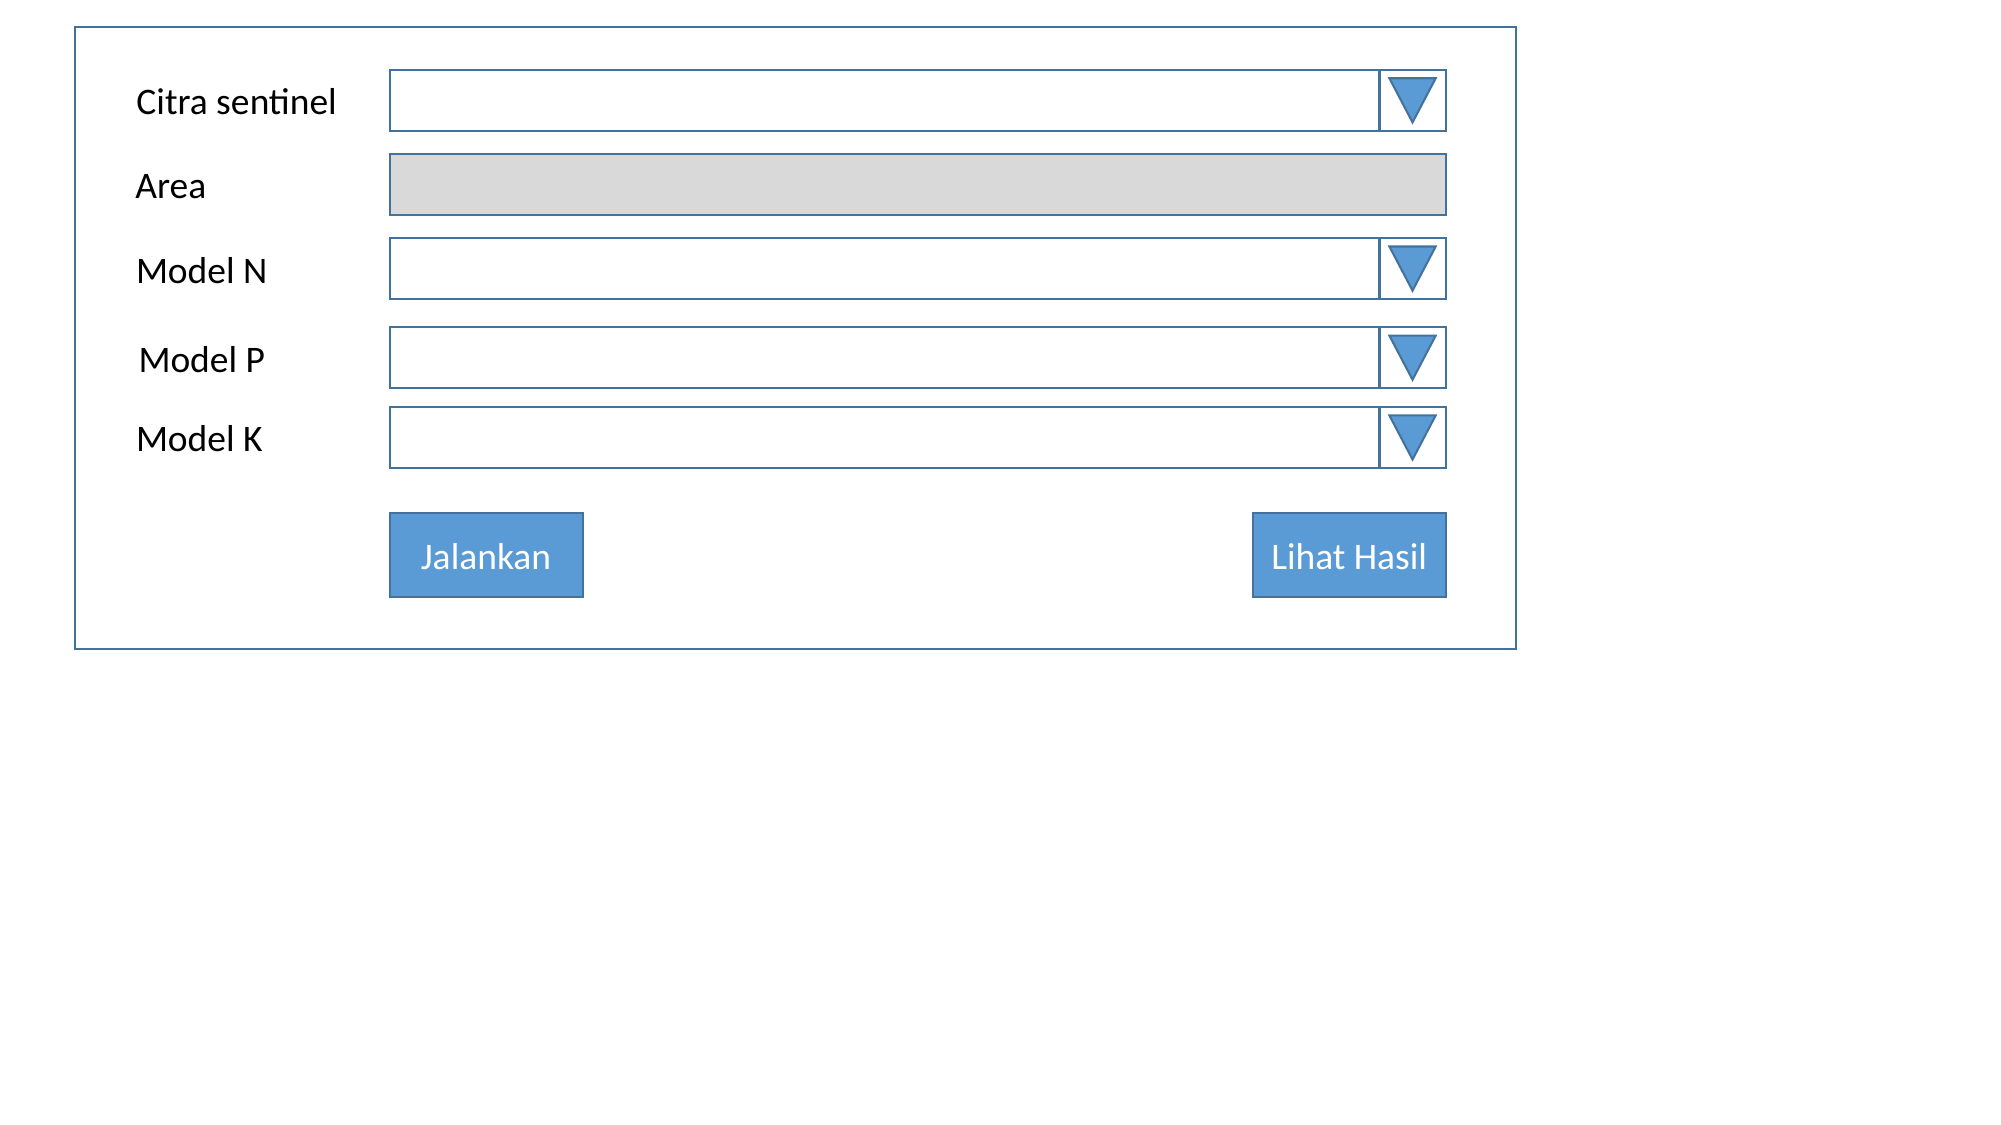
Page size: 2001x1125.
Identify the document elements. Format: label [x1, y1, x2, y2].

text_box [75, 27, 1516, 649]
